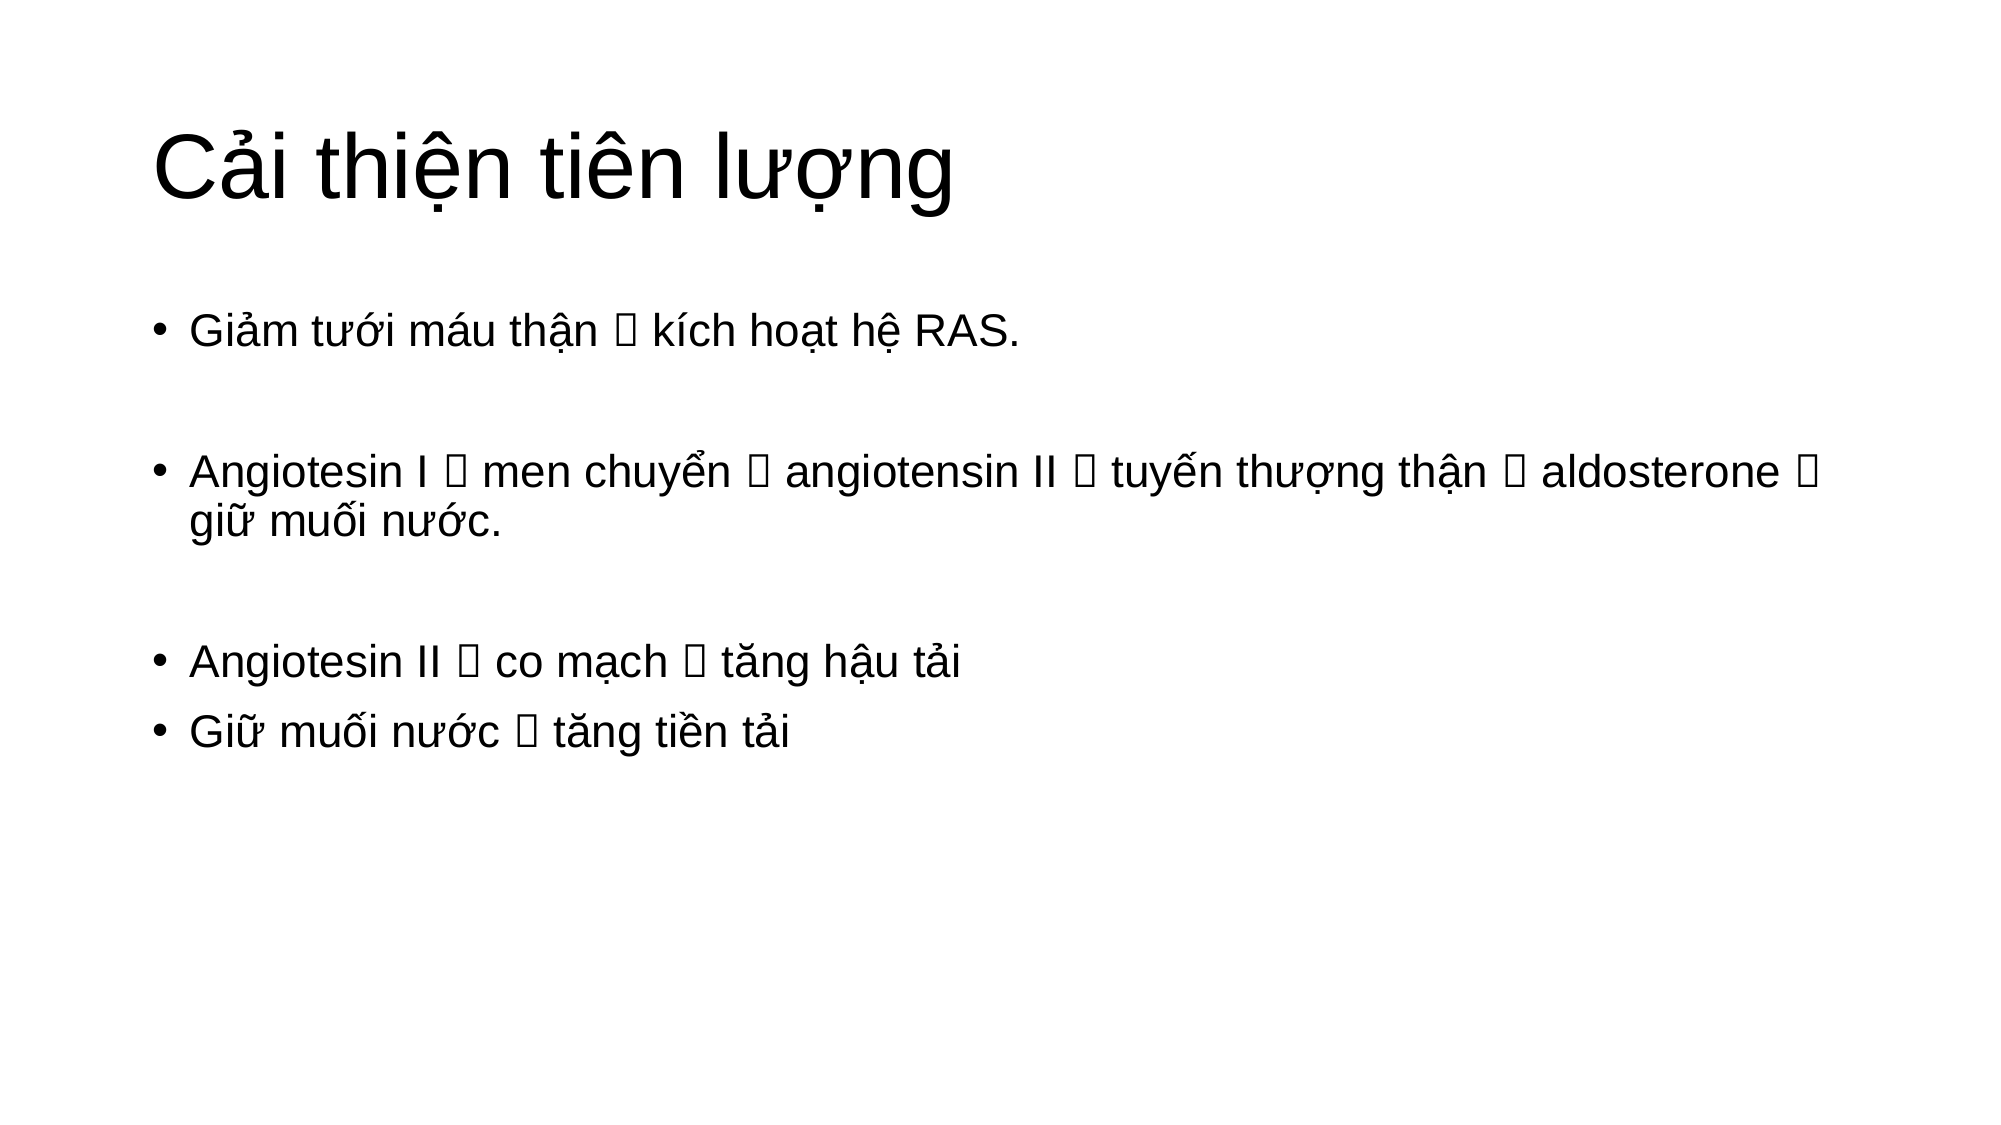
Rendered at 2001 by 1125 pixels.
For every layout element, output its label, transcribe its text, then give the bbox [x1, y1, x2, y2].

list Giảm tưới máu thận  kích hoạt hệ RAS. Angiotesin I  men chuyển  angiotensin II  tuyến thượng thận  aldosterone  giữ muối nước. Angiotesin II  co mạch  tăng hậu tải Giữ muối nước  tăng tiền tải [137, 299, 1863, 1083]
title Cải thiện tiên lượng [137, 59, 1863, 278]
